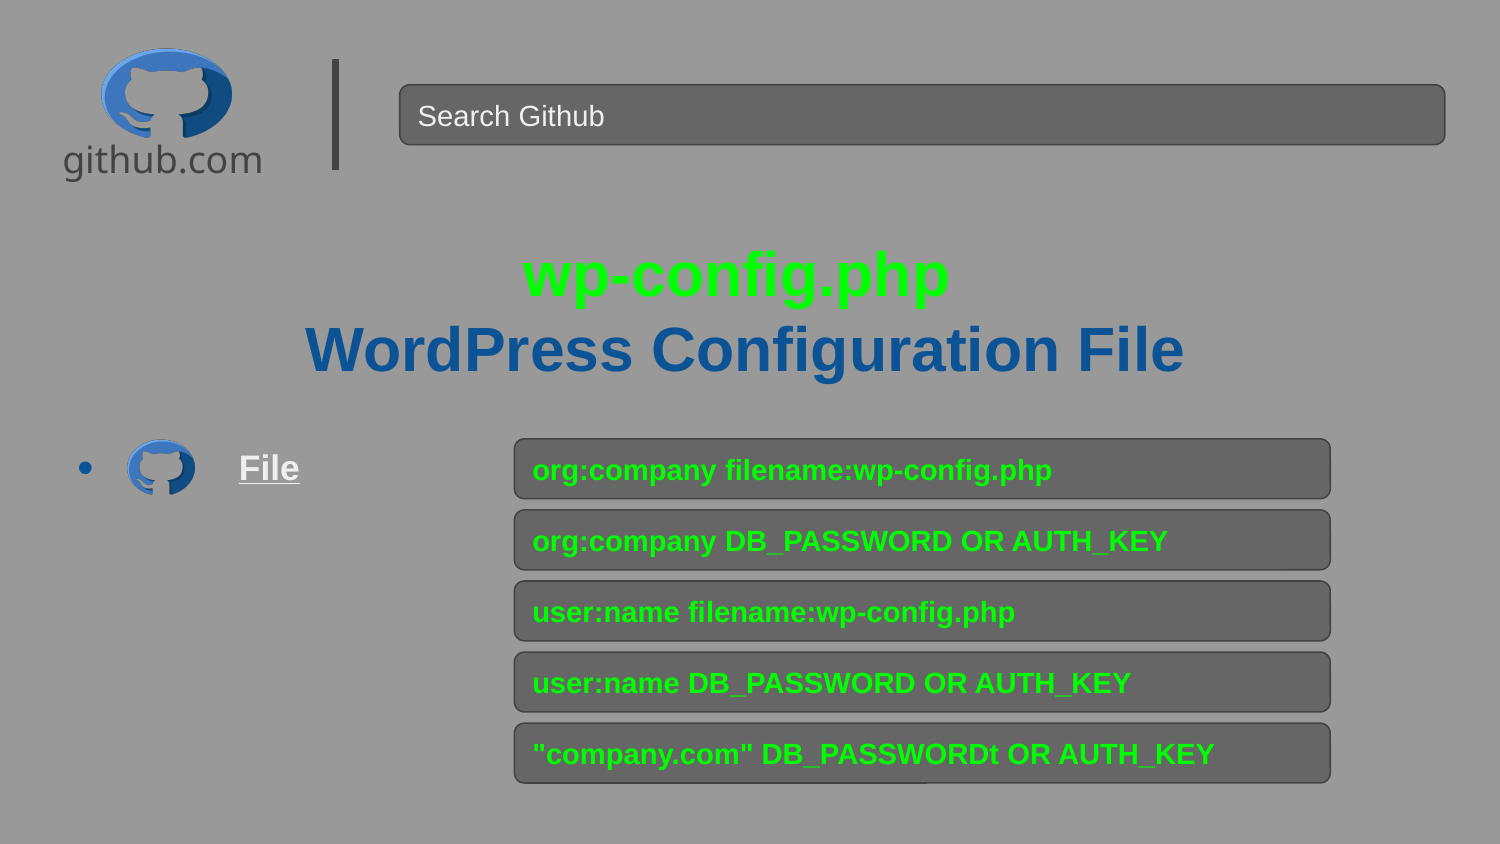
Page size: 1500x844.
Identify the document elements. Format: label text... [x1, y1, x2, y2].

text_box "company.com" DB_PASSWORDt OR AUTH_KEY [514, 723, 1331, 784]
text_box [333, 59, 339, 170]
text_box wp-config.php WordPress Configuration File [47, 219, 1445, 396]
text_box File [41, 429, 555, 490]
picture [99, 46, 234, 140]
text_box github.com [47, 121, 318, 181]
picture [125, 438, 196, 497]
text_box Search Github [399, 84, 1445, 145]
text_box org:company filename:wp-config.php [514, 438, 1331, 499]
text_box user:name filename:wp-config.php [514, 580, 1331, 641]
text_box user:name DB_PASSWORD OR AUTH_KEY [514, 652, 1331, 712]
text_box org:company DB_PASSWORD OR AUTH_KEY [514, 509, 1331, 570]
